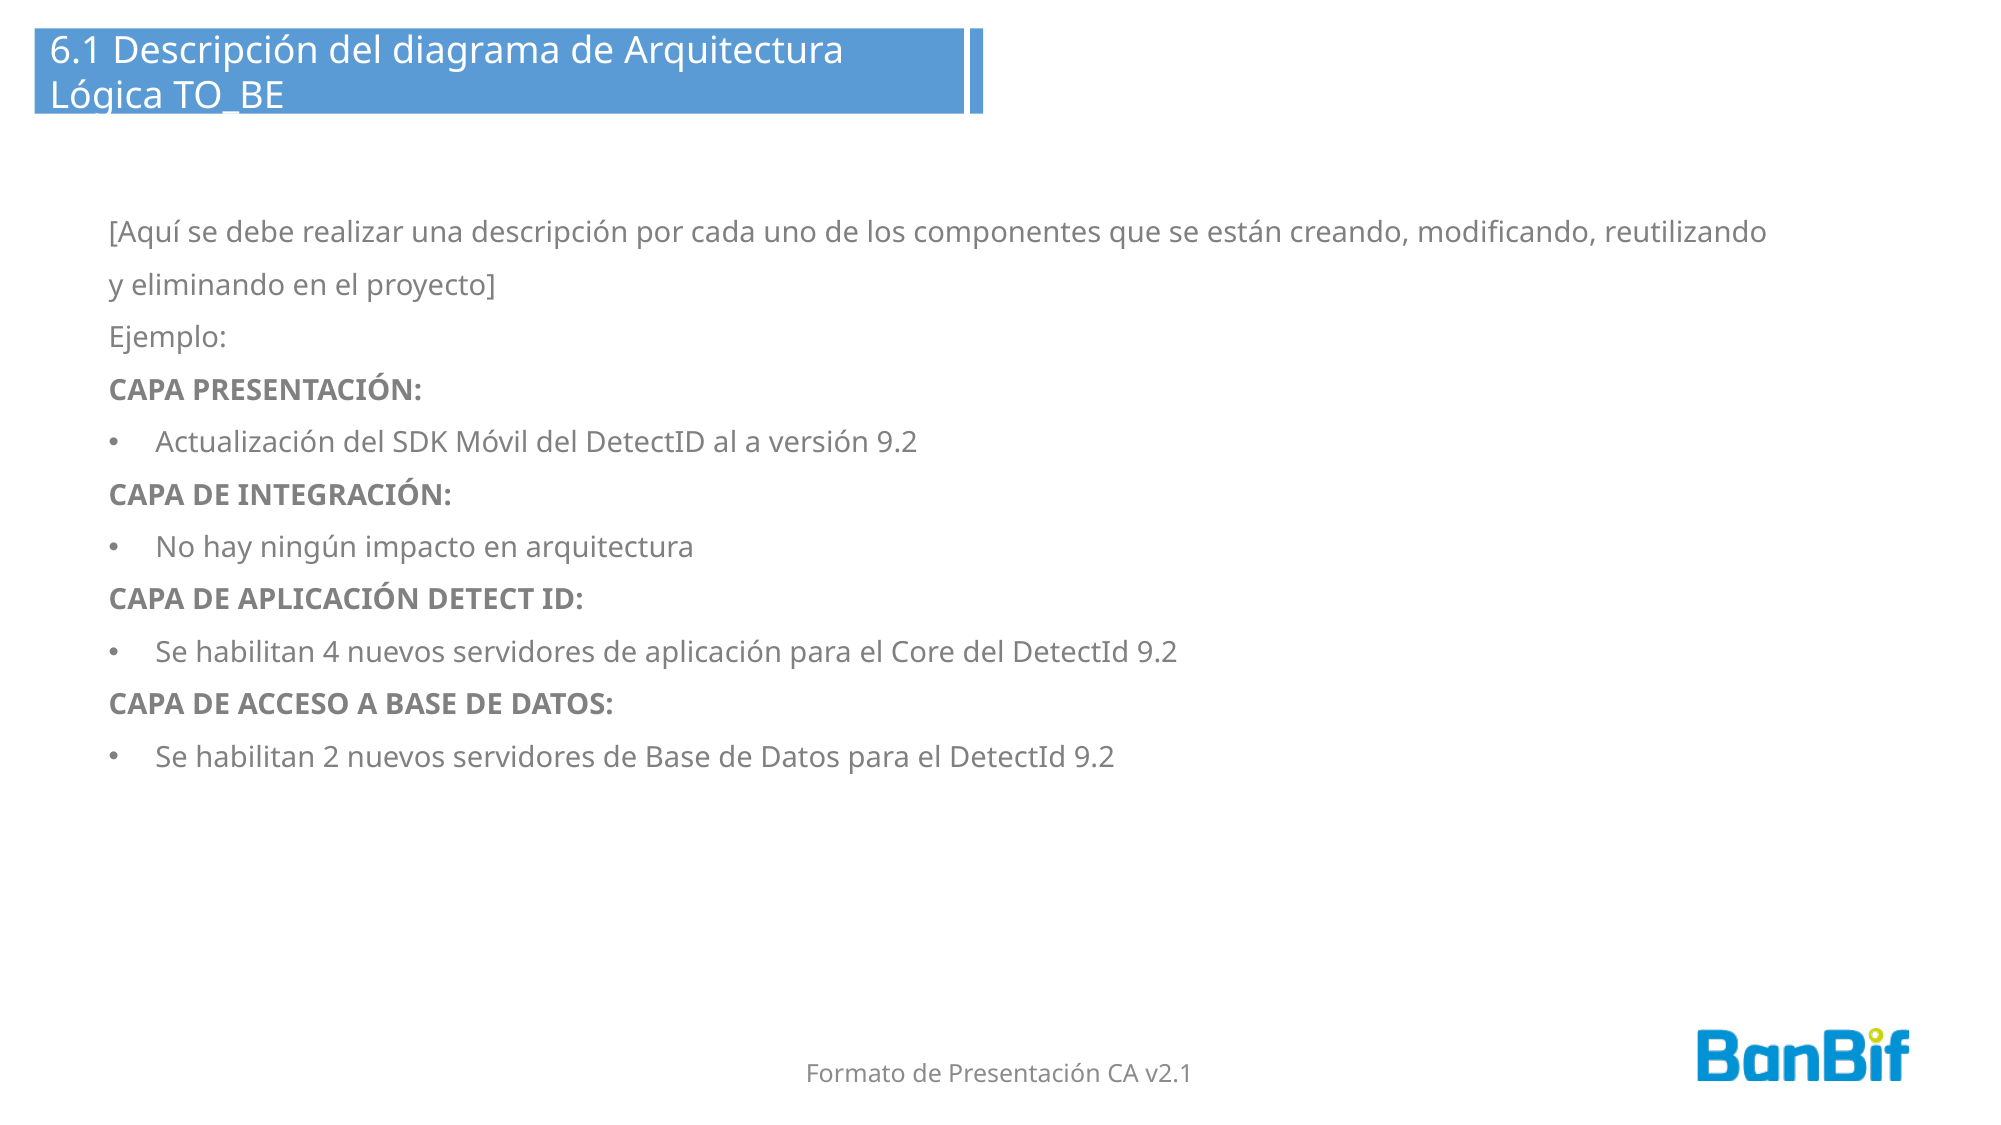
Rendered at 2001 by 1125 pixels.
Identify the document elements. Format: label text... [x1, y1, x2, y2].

text_box [970, 28, 984, 114]
footer Formato de Presentación CA v2.1 [662, 1042, 1338, 1103]
text_box 6.1 Descripción del diagrama de Arquitectura Lógica TO_BE [34, 28, 964, 114]
text_box [Aquí se debe realizar una descripción por cada uno de los componentes que se están creando, modificando, reutilizando y eliminando en el proyecto] Ejemplo: CAPA PRESENTACIÓN: Actualización del SDK Móvil del DetectID al a versión 9.2 CAPA DE INTEGRACIÓN: No hay ningún impacto en arquitectura CAPA DE APLICACIÓN DETECT ID: Se habilitan 4 nuevos servidores de aplicación para el Core del DetectId 9.2 CAPA DE ACCESO A BASE DE DATOS: Se habilitan 2 nuevos servidores de Base de Datos para el DetectId 9.2 [93, 188, 1789, 781]
